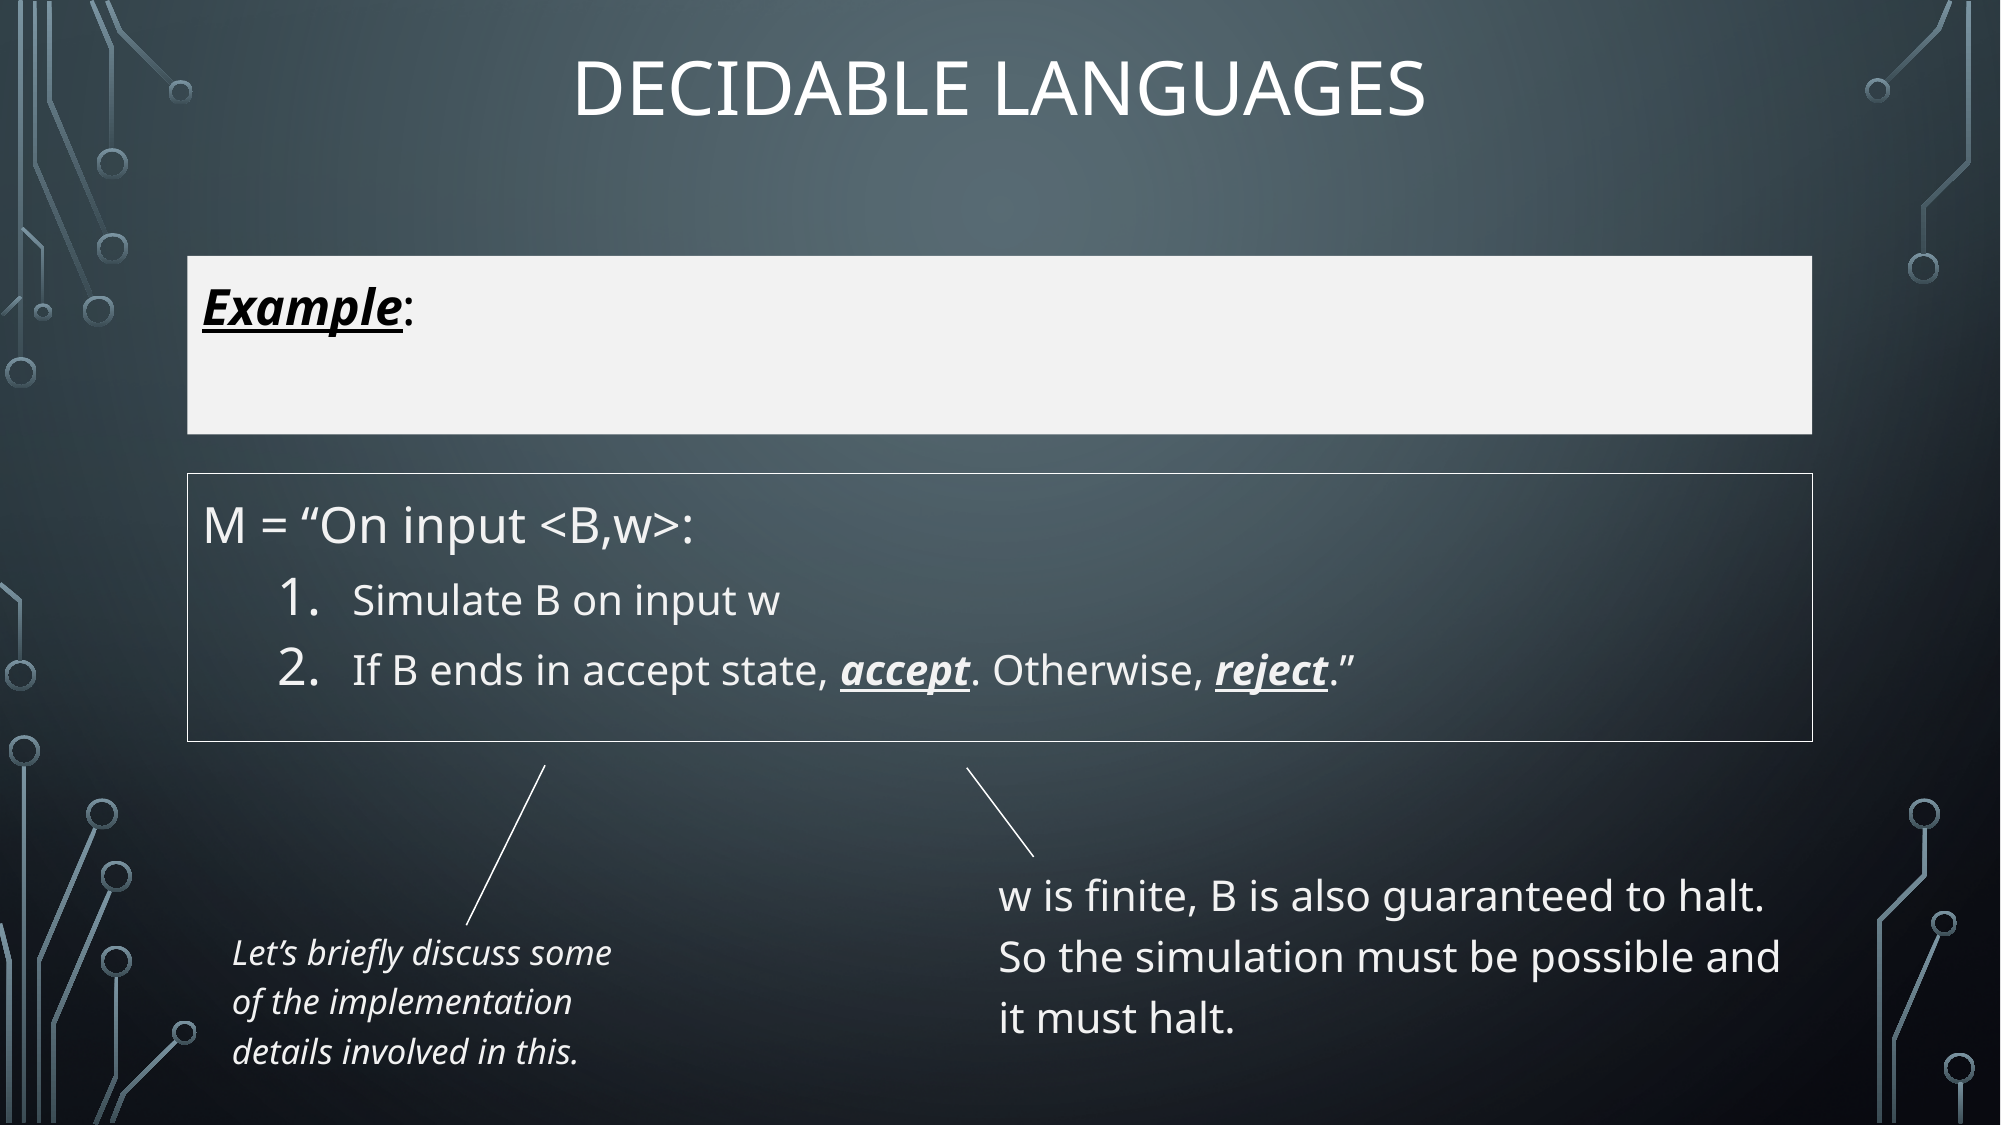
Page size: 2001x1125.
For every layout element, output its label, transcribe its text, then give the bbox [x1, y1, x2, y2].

title Decidable Languages [187, 20, 1813, 162]
text_box M = “On input <B,w>: Simulate B on input w If B ends in accept state, accept. Otherwise, reject.” [187, 473, 1813, 742]
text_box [966, 767, 1034, 858]
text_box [466, 765, 546, 926]
text_box w is finite, B is also guaranteed to halt. So the simulation must be possible and it must halt. [983, 851, 1826, 1051]
text_box Let’s briefly discuss some of the implementation details involved in this. [216, 914, 649, 1114]
